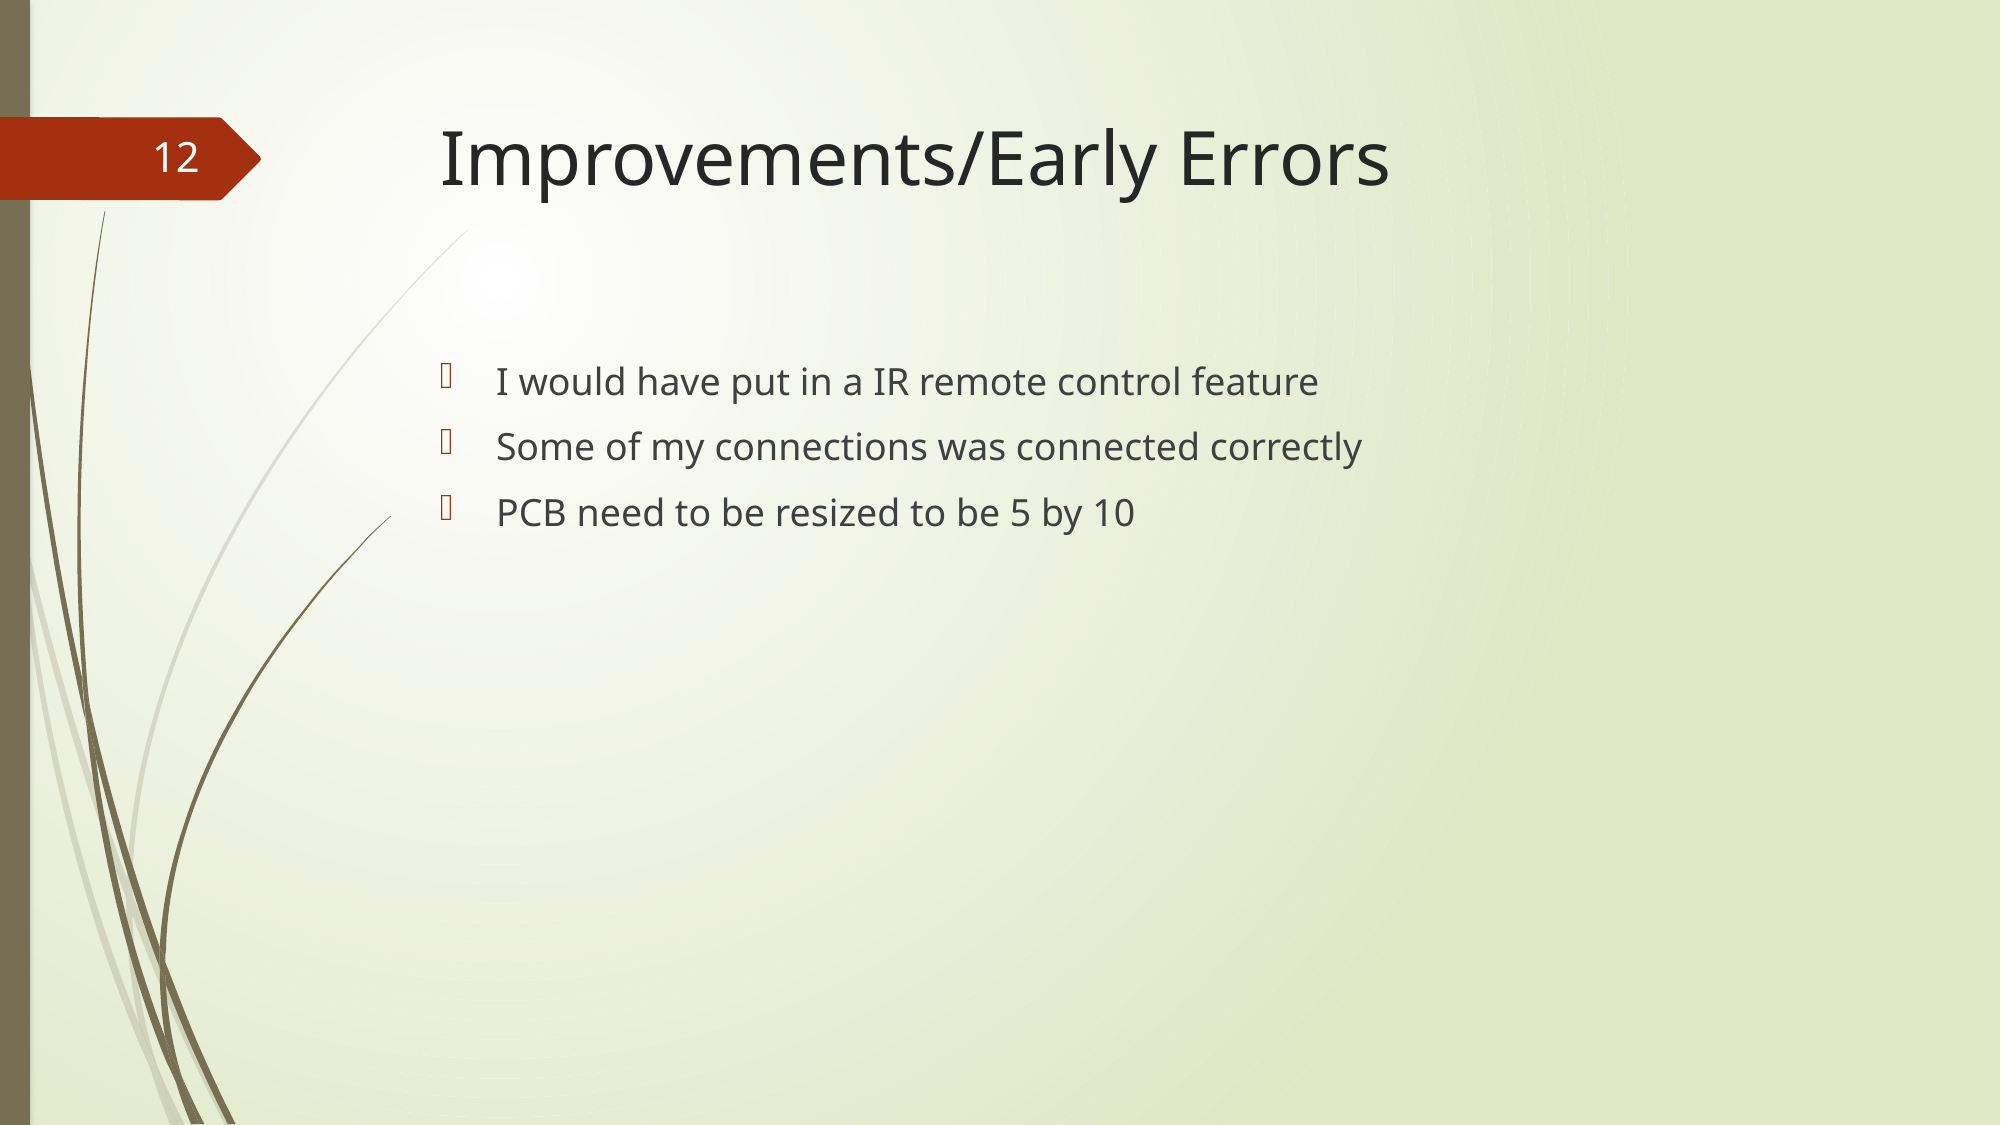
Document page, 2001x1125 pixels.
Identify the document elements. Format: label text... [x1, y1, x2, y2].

title Improvements/Early Errors [425, 102, 1888, 313]
slide_number 12 [87, 129, 216, 190]
list I would have put in a IR remote control feature Some of my connections was connected correctly PCB need to be resized to be 5 by 10 [424, 350, 1888, 970]
